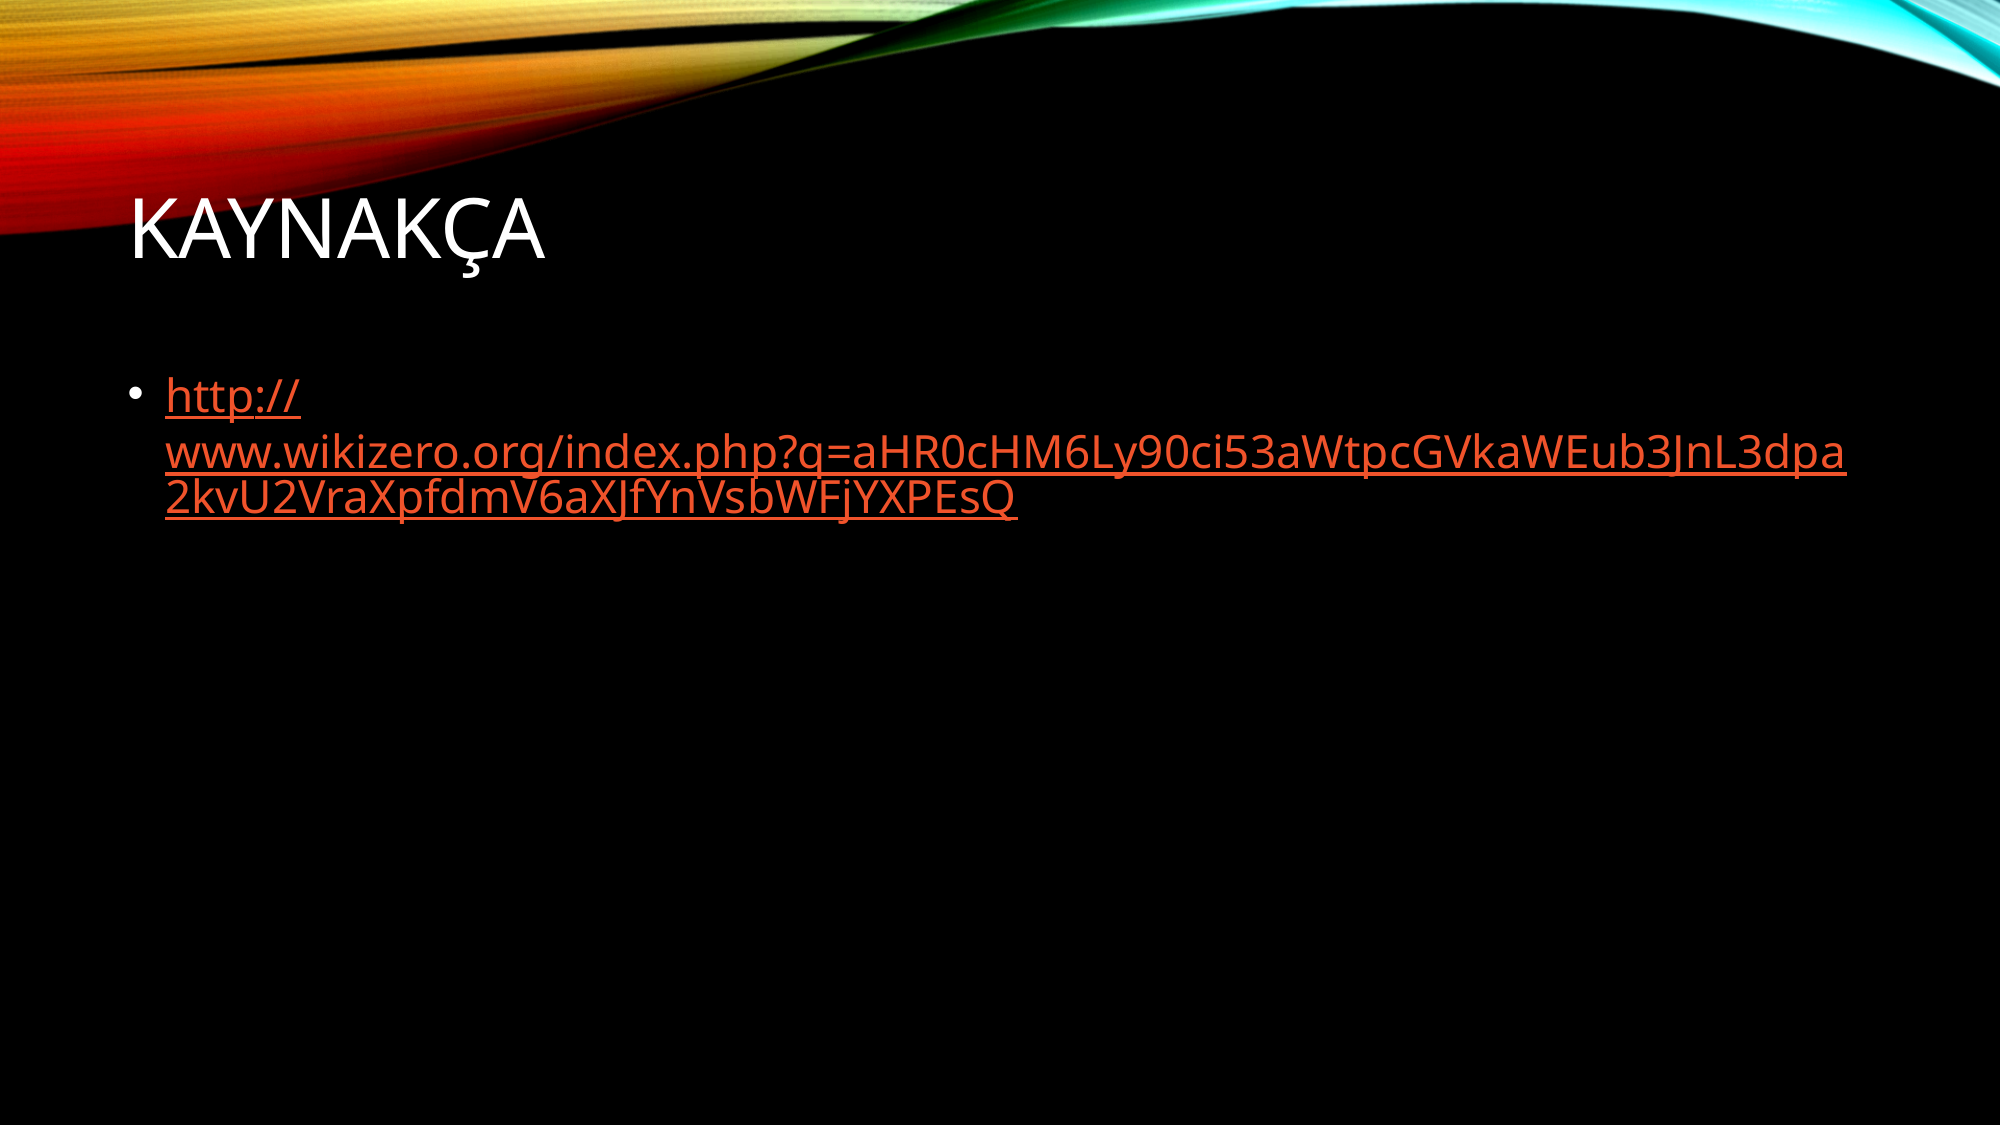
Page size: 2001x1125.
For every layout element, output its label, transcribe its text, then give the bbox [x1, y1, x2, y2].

list http://www.wikizero.org/index.php?q=aHR0cHM6Ly90ci53aWtpcGVkaWEub3JnL3dpa2kvU2VraXpfdmV6aXJfYnVsbWFjYXPEsQ [112, 360, 1888, 1021]
title Kaynakça [112, 125, 1888, 338]
picture [0, 0, 2000, 237]
